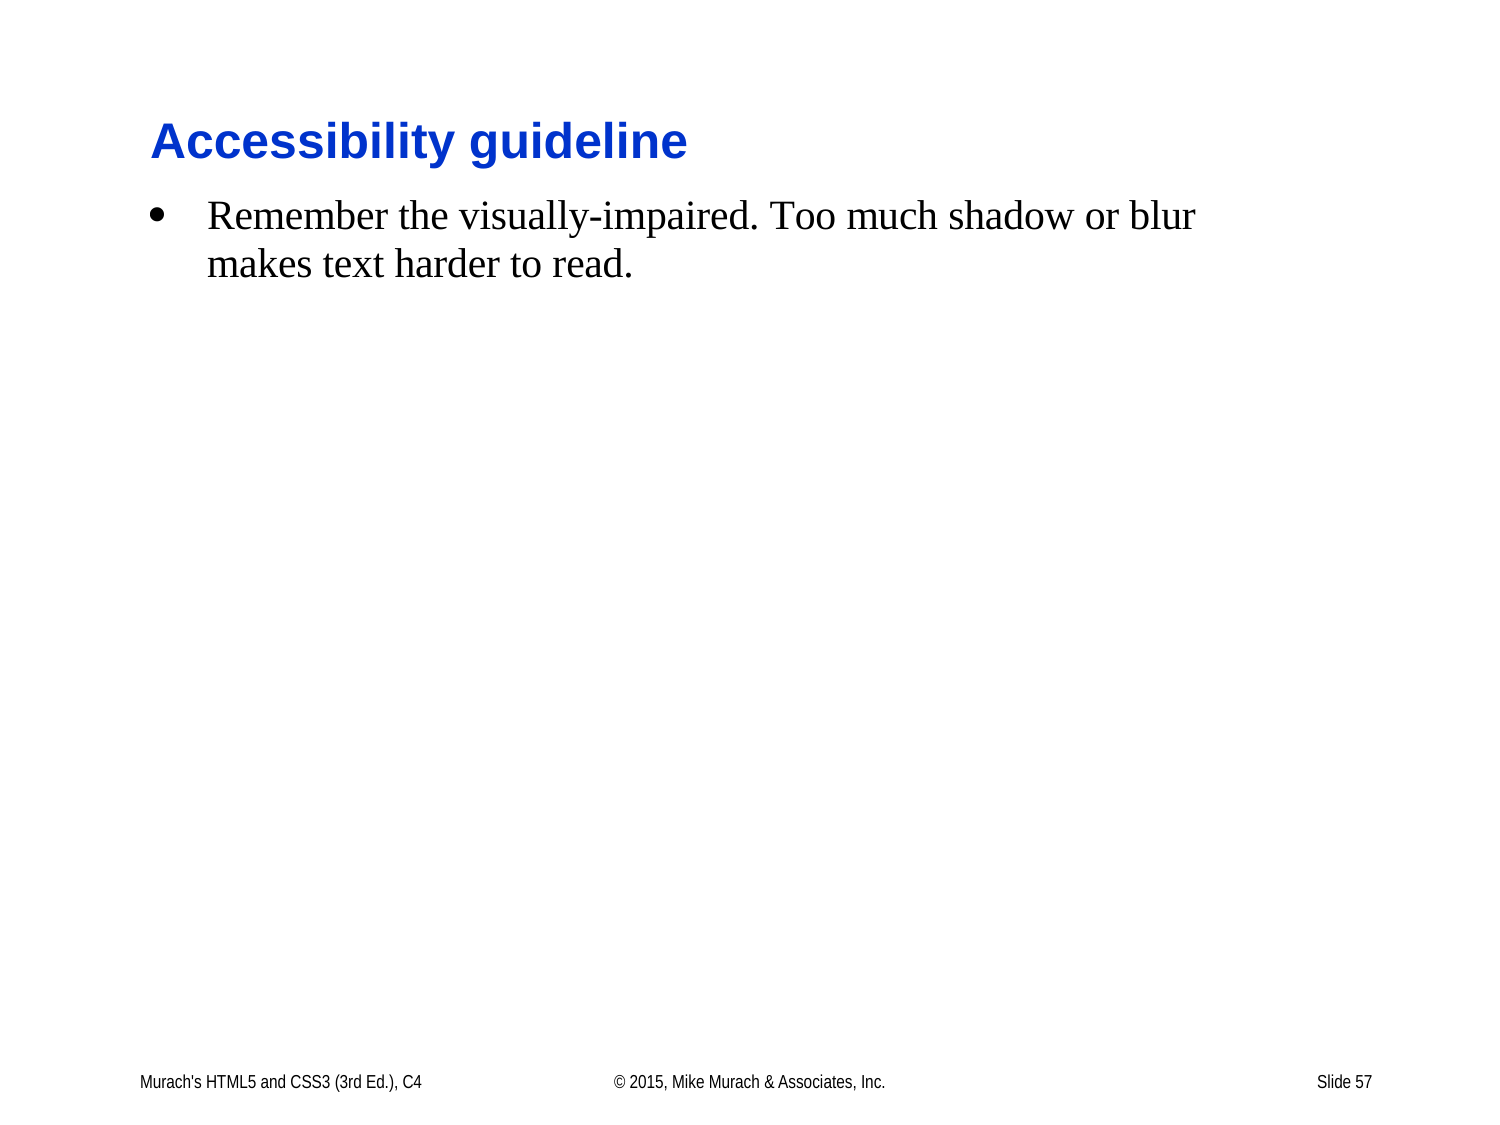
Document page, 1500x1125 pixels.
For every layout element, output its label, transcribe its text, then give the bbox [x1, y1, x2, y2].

slide_number Murach's HTML5 and CSS3 (3rd Ed.), C4 [125, 1025, 450, 1100]
slide_number Slide 57 [1074, 1025, 1388, 1100]
footer © 2015, Mike Murach & Associates, Inc. [474, 1025, 1025, 1100]
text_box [149, 112, 1348, 183]
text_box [149, 188, 1348, 301]
